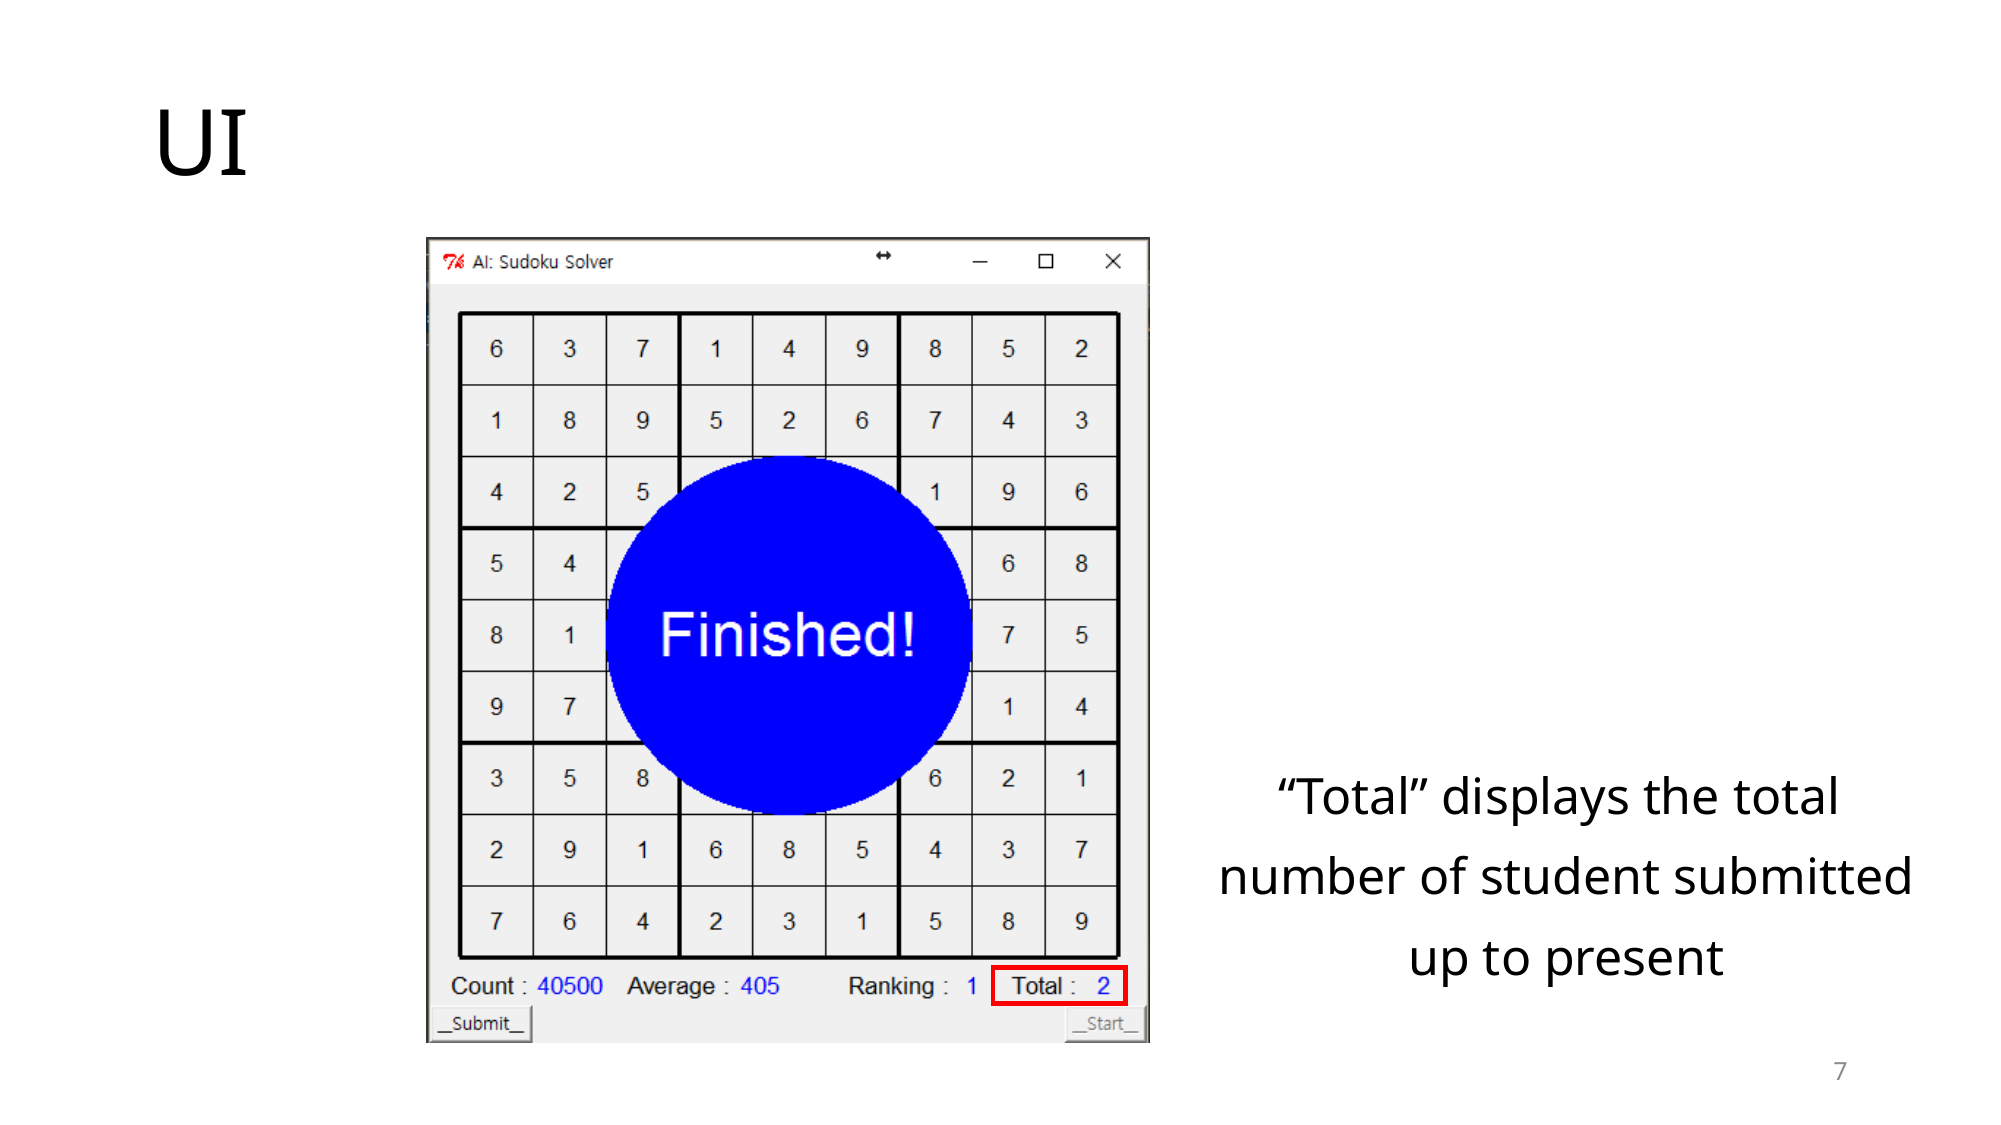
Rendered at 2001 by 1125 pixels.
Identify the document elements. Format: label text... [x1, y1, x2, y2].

text_box UI [137, 89, 1863, 307]
picture [426, 237, 1150, 1043]
text_box “Total” displays the total number of student submitted up to present [1198, 756, 1934, 1012]
slide_number 7 [1412, 1042, 1863, 1103]
